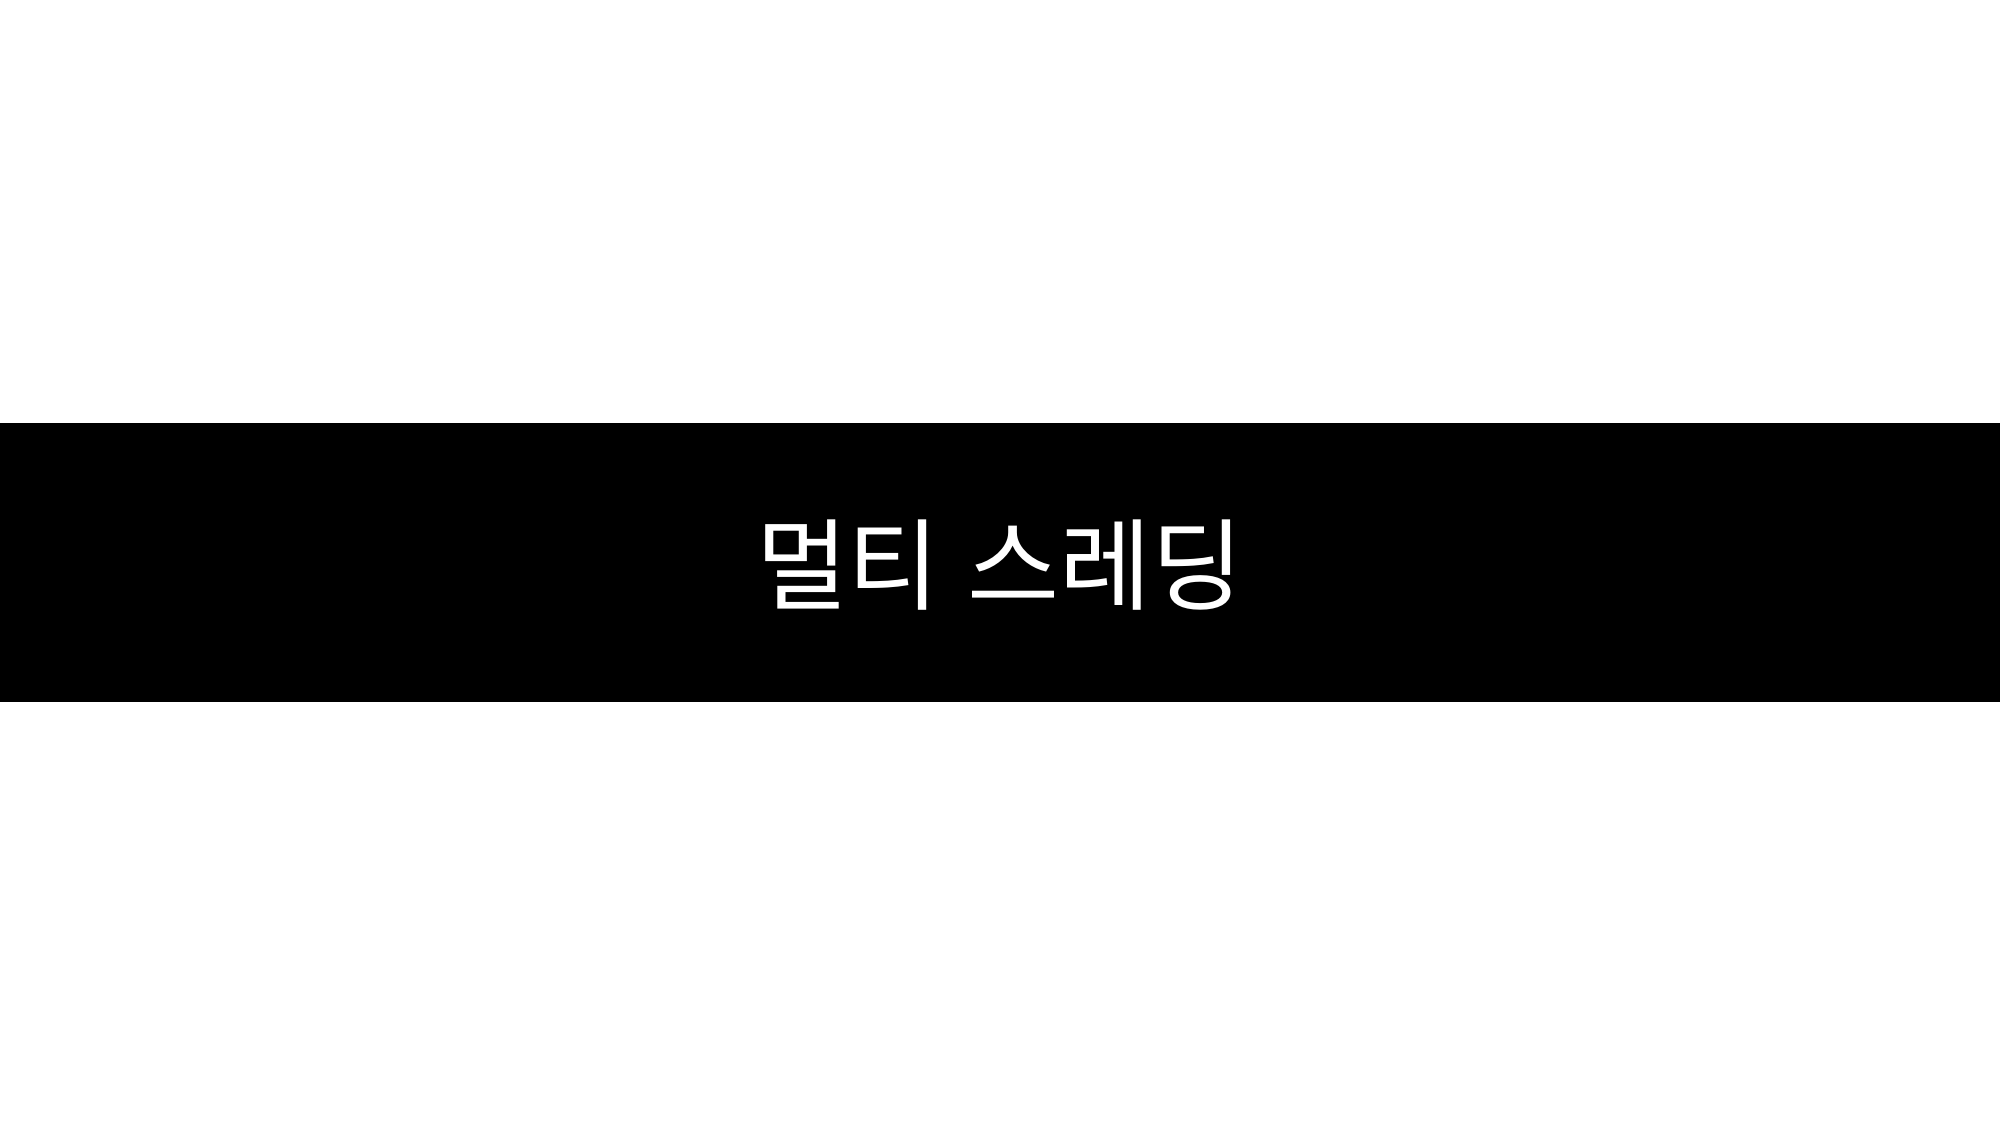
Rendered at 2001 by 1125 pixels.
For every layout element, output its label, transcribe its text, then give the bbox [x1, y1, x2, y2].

text_box 멀티 스레딩 [0, 423, 2000, 702]
